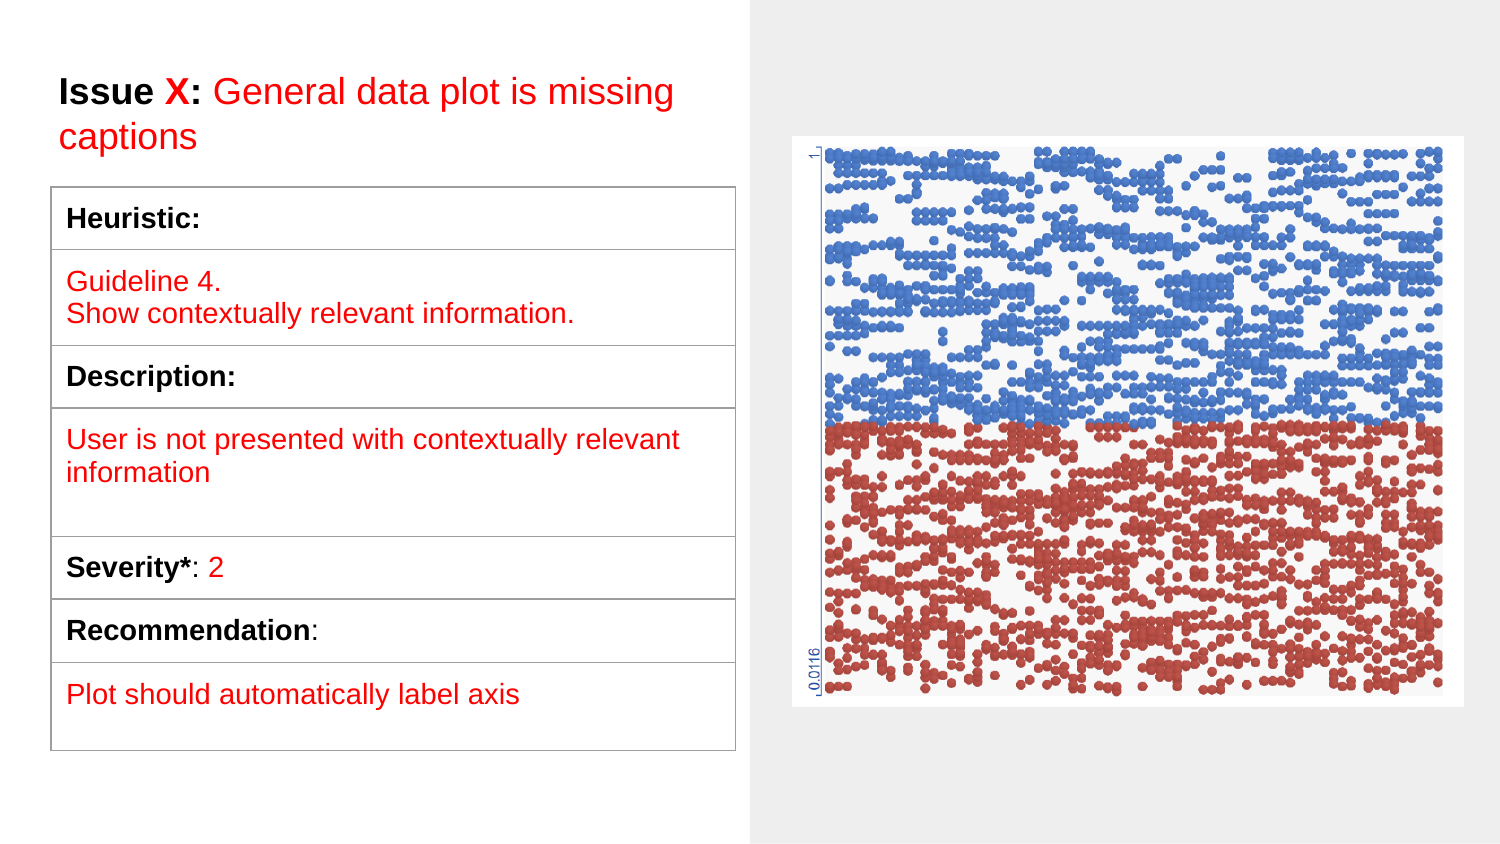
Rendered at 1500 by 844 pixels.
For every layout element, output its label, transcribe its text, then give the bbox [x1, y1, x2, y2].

table_cell Plot should automatically label axis [52, 663, 735, 750]
title Issue X: General data plot is missing captions [43, 51, 708, 197]
table_cell Recommendation: [52, 600, 735, 662]
table_cell Severity*: 2 [52, 537, 735, 598]
table_cell Description: [52, 346, 735, 407]
picture [792, 136, 1464, 707]
table_cell User is not presented with contextually relevant information [52, 409, 735, 536]
table_cell Guideline 4. Show contextually relevant information. [52, 250, 735, 345]
table_header Heuristic: [52, 188, 735, 249]
